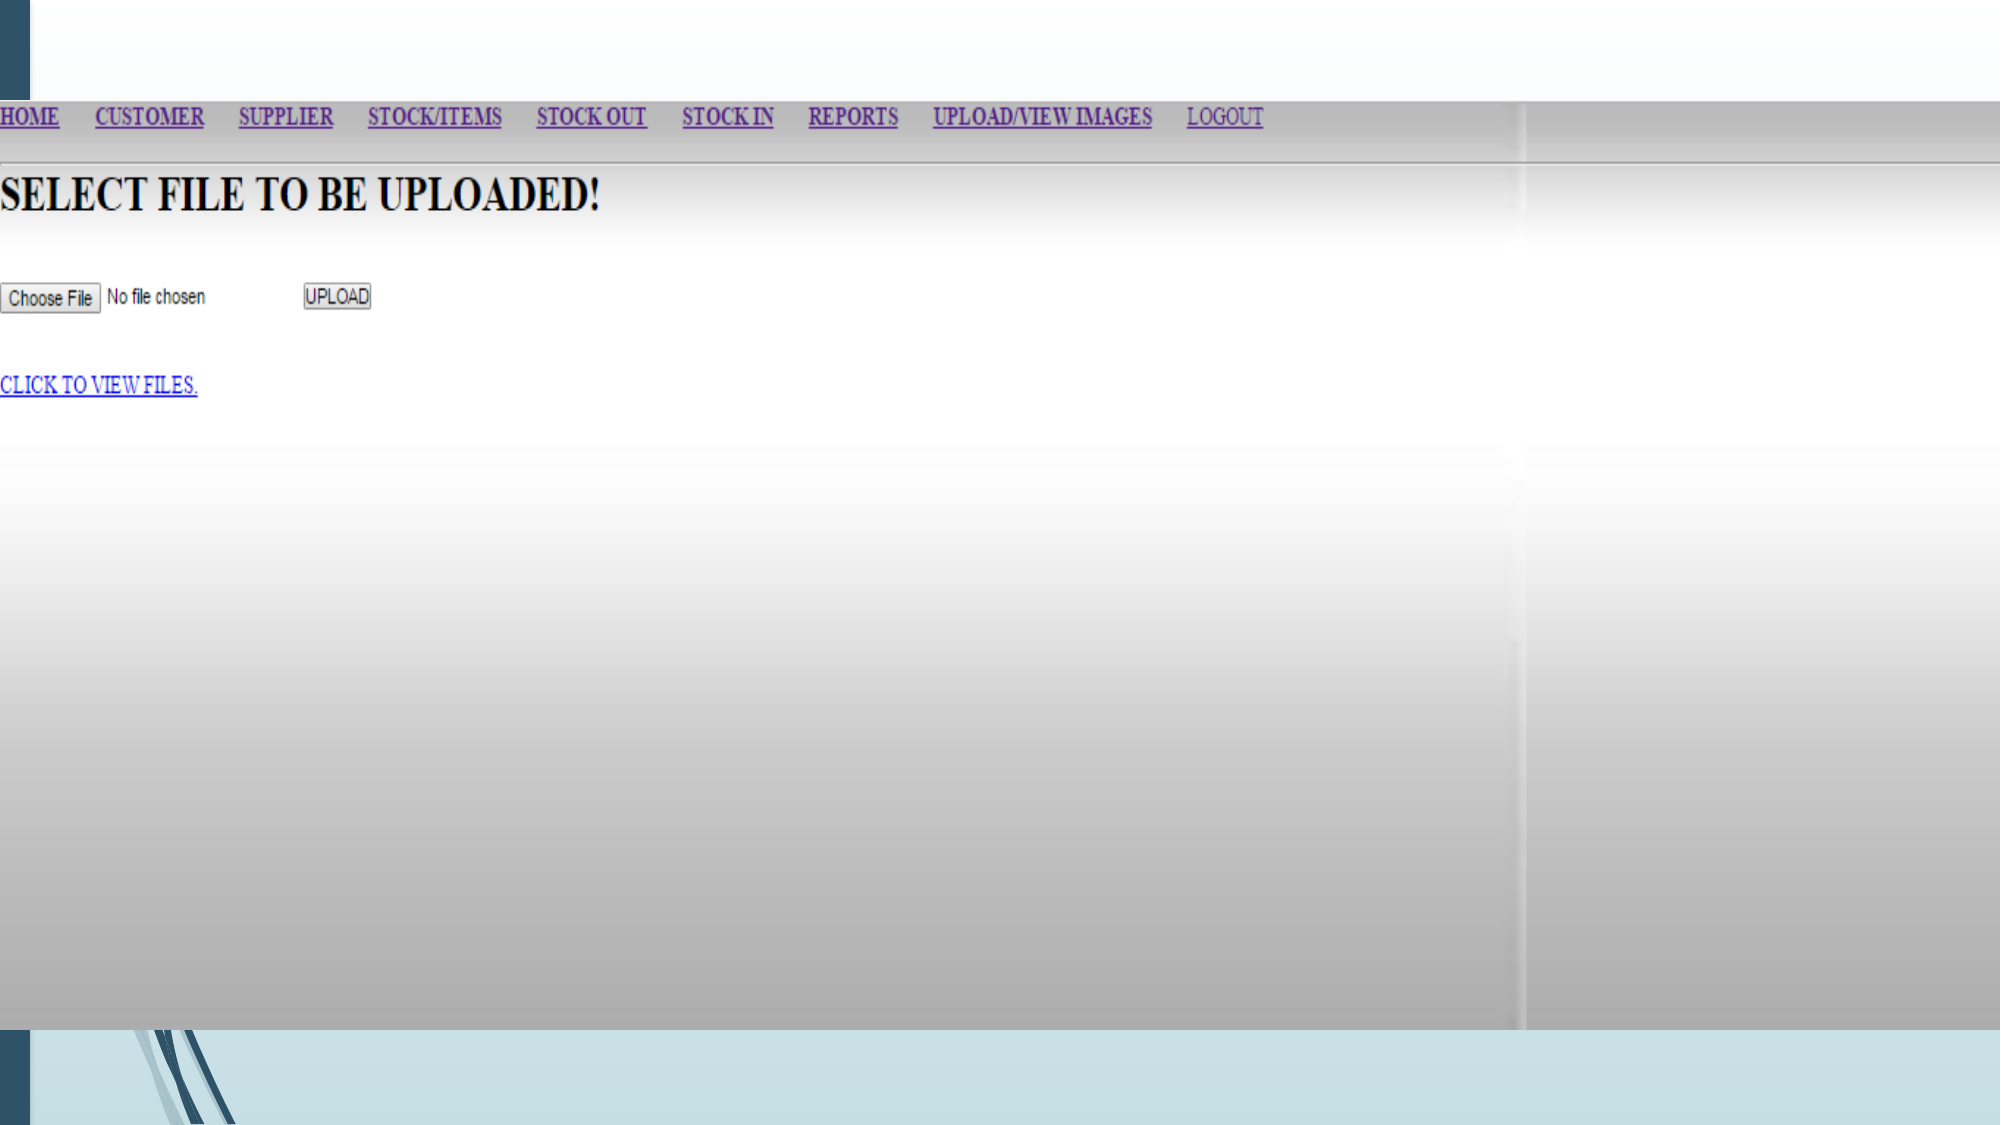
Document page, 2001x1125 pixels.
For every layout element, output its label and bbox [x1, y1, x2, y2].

list [0, 100, 2000, 1030]
